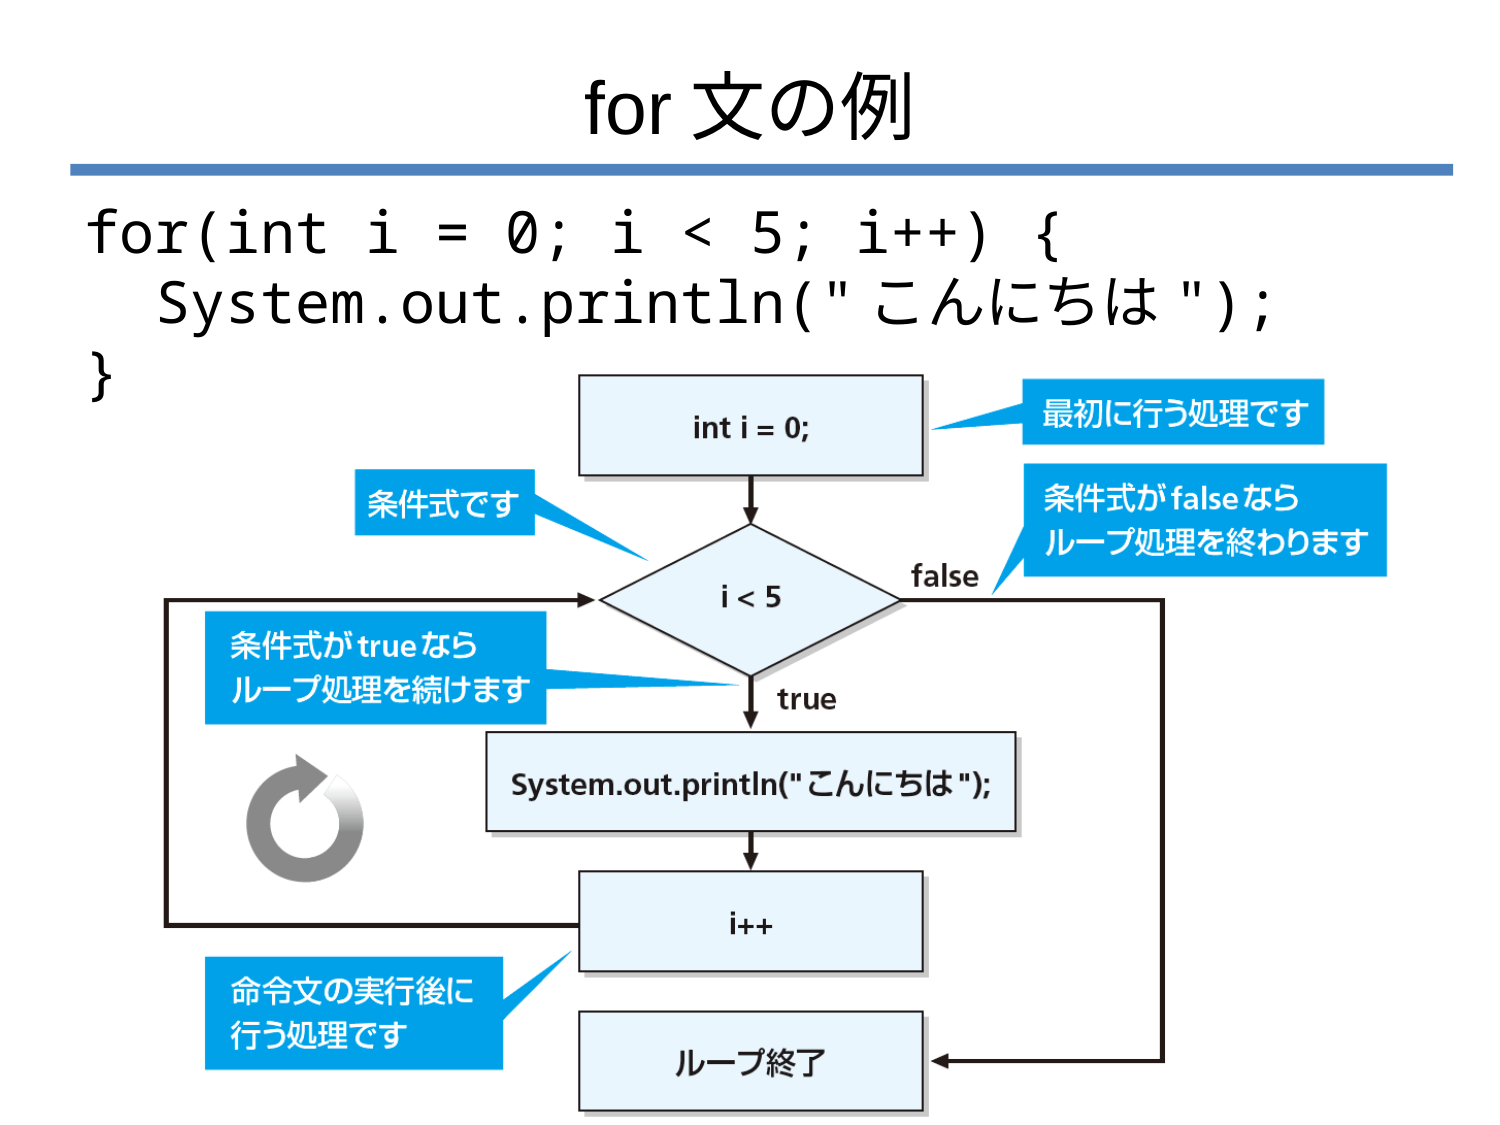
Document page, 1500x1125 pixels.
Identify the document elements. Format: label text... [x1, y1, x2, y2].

text_box for(int i = 0; i < 5; i++) { System.out.println("こんにちは"); } [70, 187, 1454, 413]
title for文の例 [75, 45, 1425, 164]
picture [139, 362, 1395, 1125]
